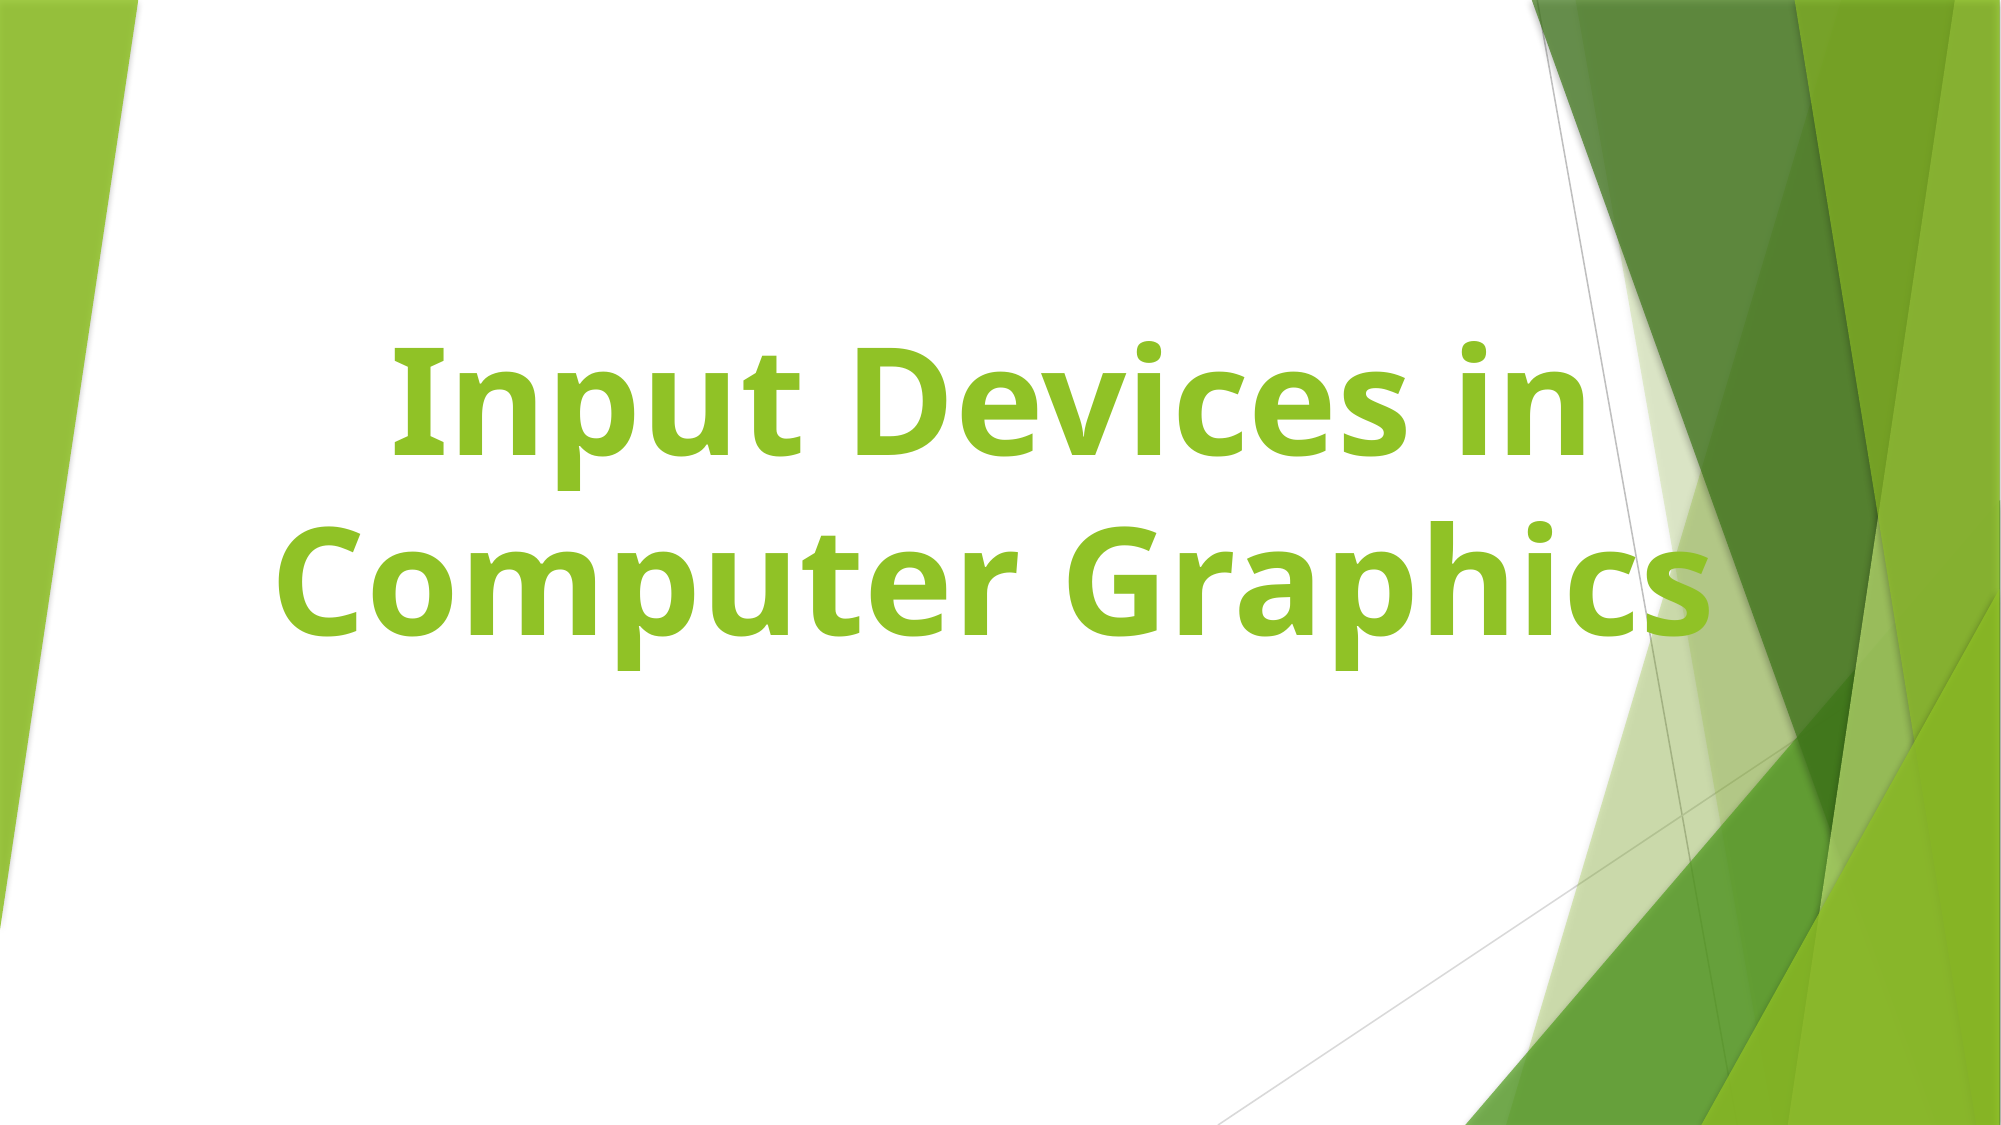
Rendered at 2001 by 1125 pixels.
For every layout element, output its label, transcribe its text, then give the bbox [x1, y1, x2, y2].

title Input Devices in Computer Graphics [175, 309, 1811, 808]
